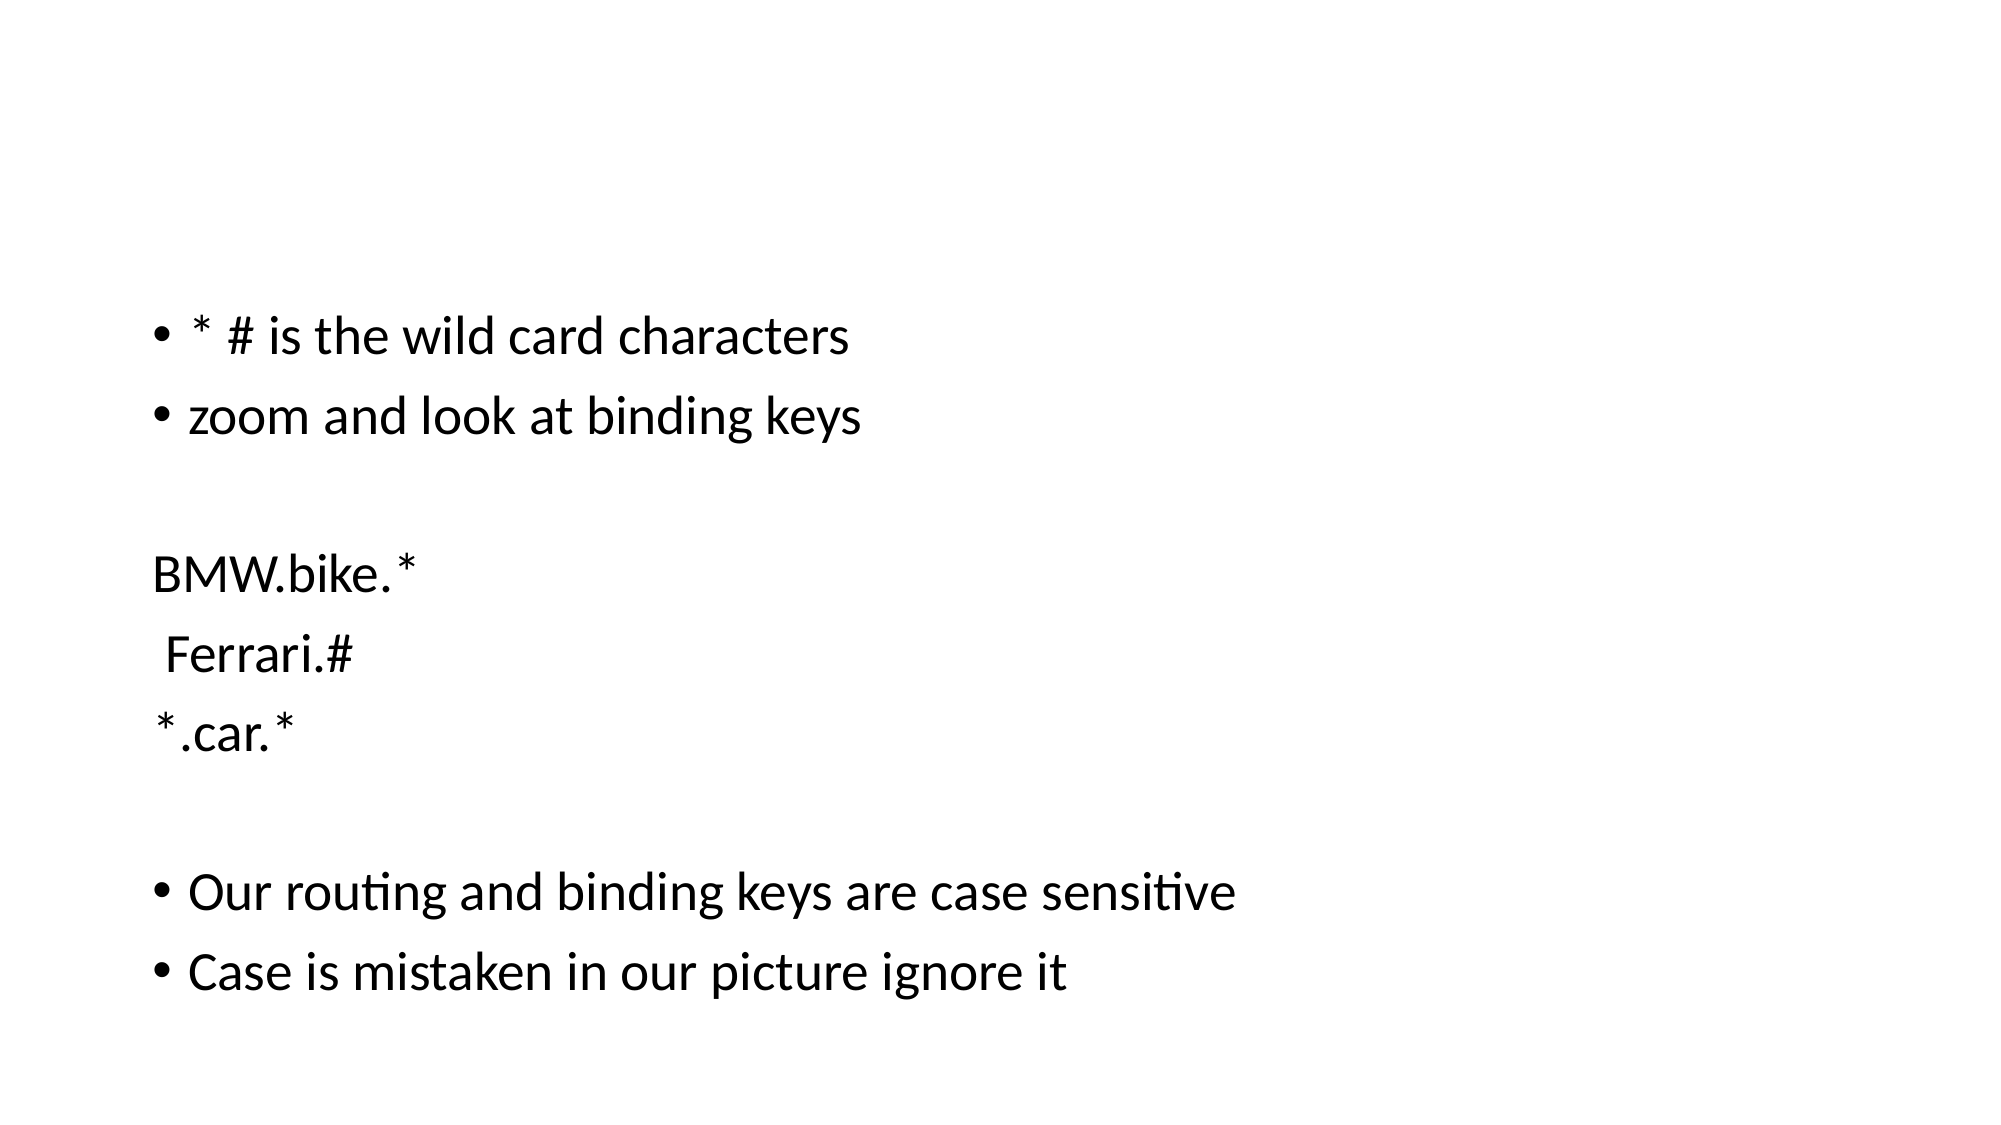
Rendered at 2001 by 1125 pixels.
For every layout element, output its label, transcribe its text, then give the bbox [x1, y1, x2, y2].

list * # is the wild card characters zoom and look at binding keys BMW.bike.* Ferrari.# *.car.* Our routing and binding keys are case sensitive Case is mistaken in our picture ignore it [137, 299, 1863, 1014]
